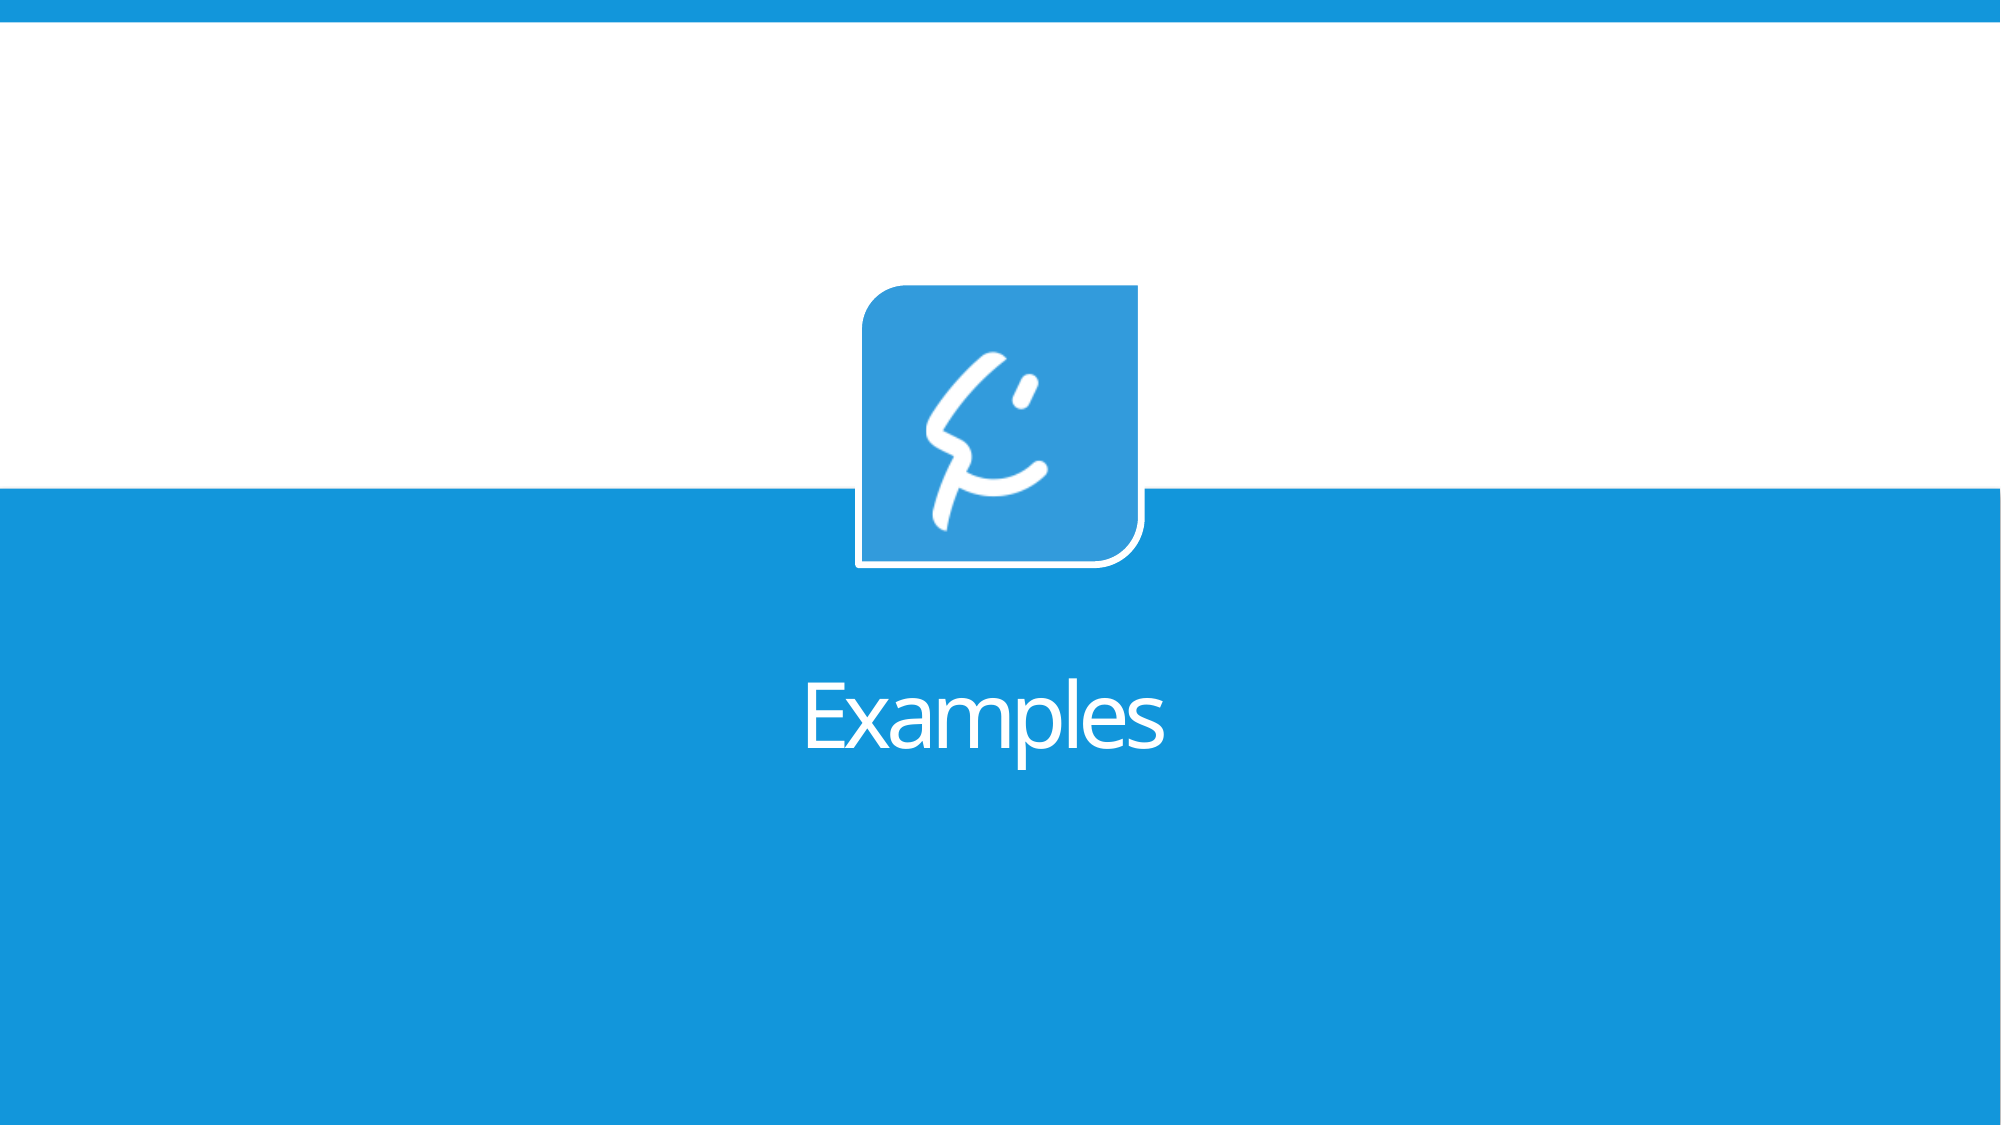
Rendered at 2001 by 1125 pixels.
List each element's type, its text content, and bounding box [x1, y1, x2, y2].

title Examples [289, 662, 1679, 804]
picture [925, 347, 1108, 548]
